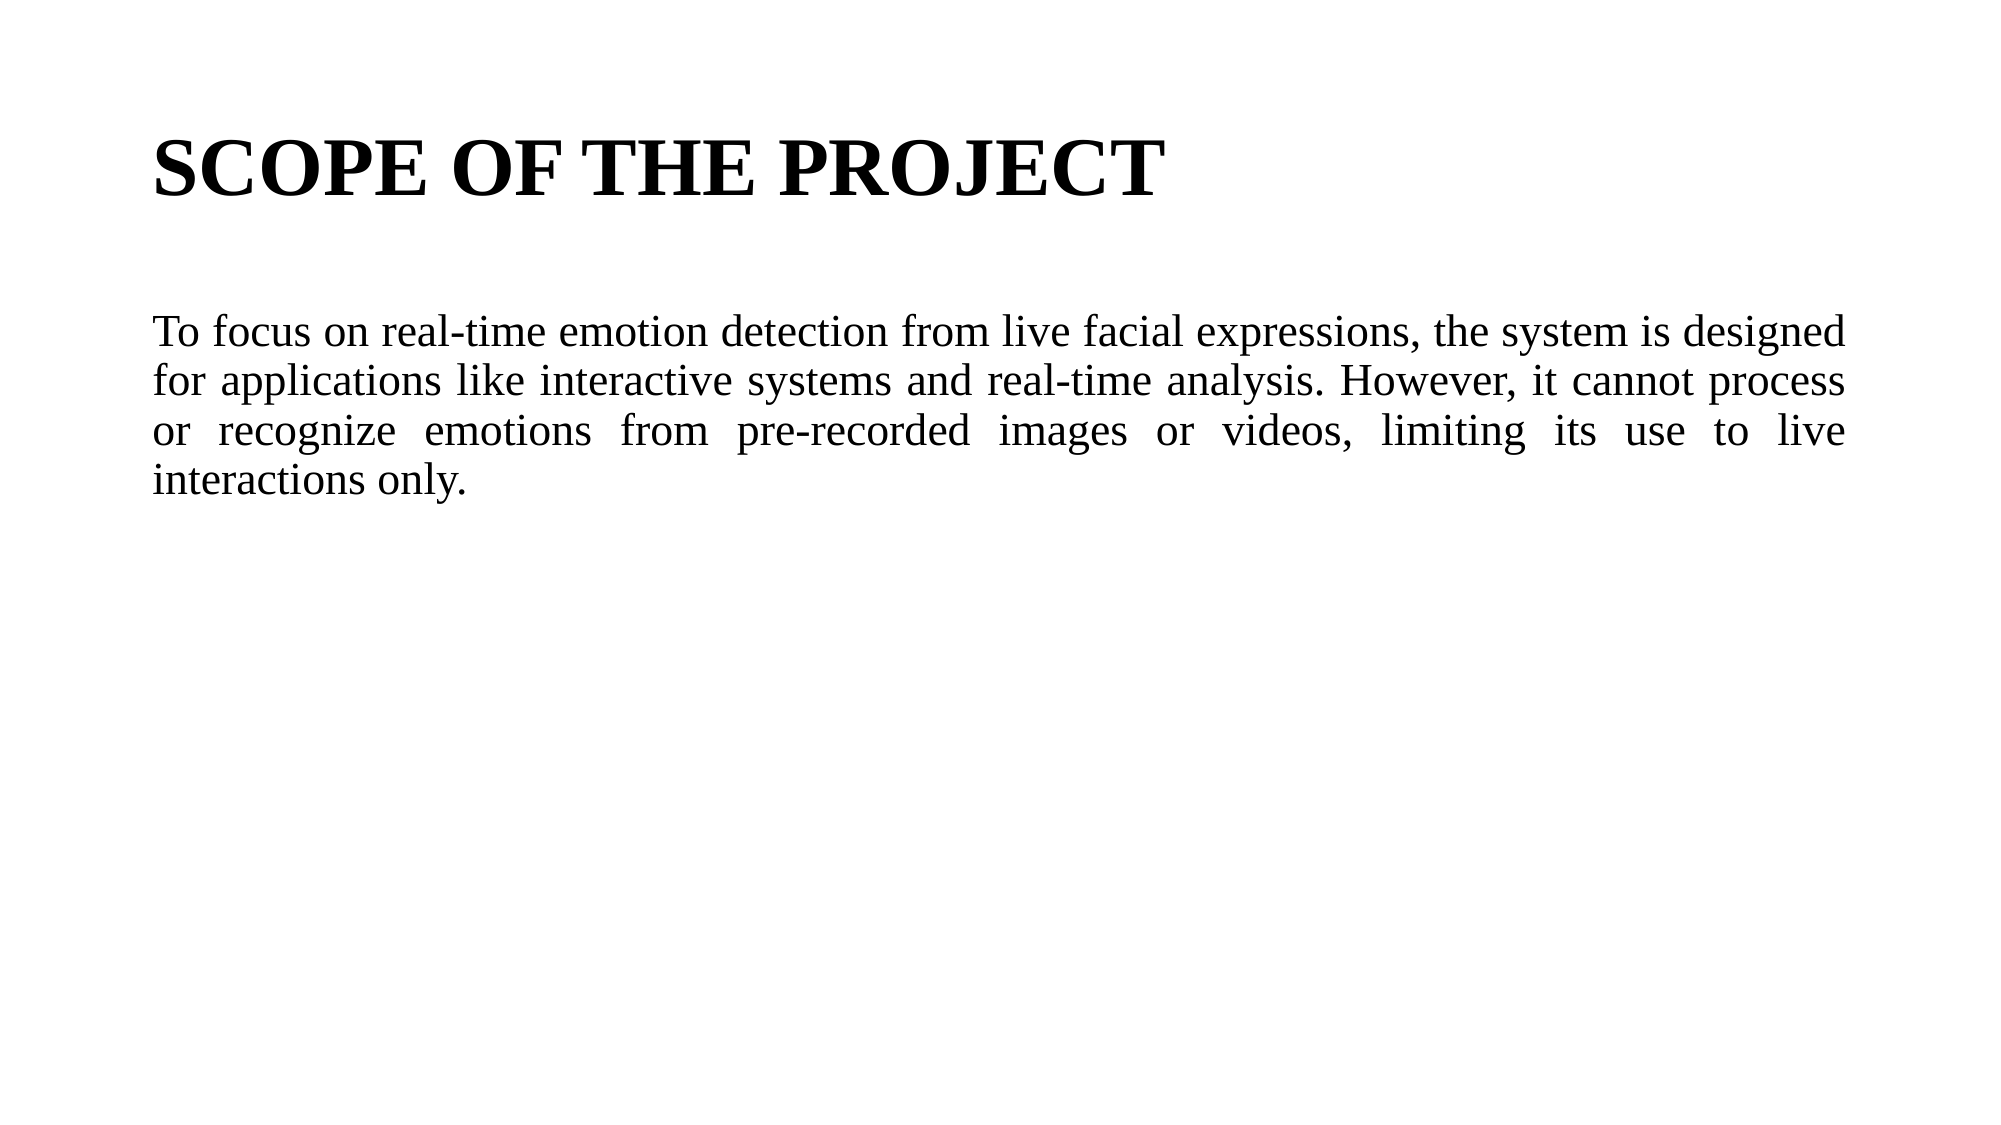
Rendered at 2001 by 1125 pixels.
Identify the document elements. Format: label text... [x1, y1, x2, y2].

title SCOPE OF THE PROJECT [137, 59, 1863, 278]
list To focus on real-time emotion detection from live facial expressions, the system is designed for applications like interactive systems and real-time analysis. However, it cannot process or recognize emotions from pre-recorded images or videos, limiting its use to live interactions only. [137, 299, 1863, 1014]
